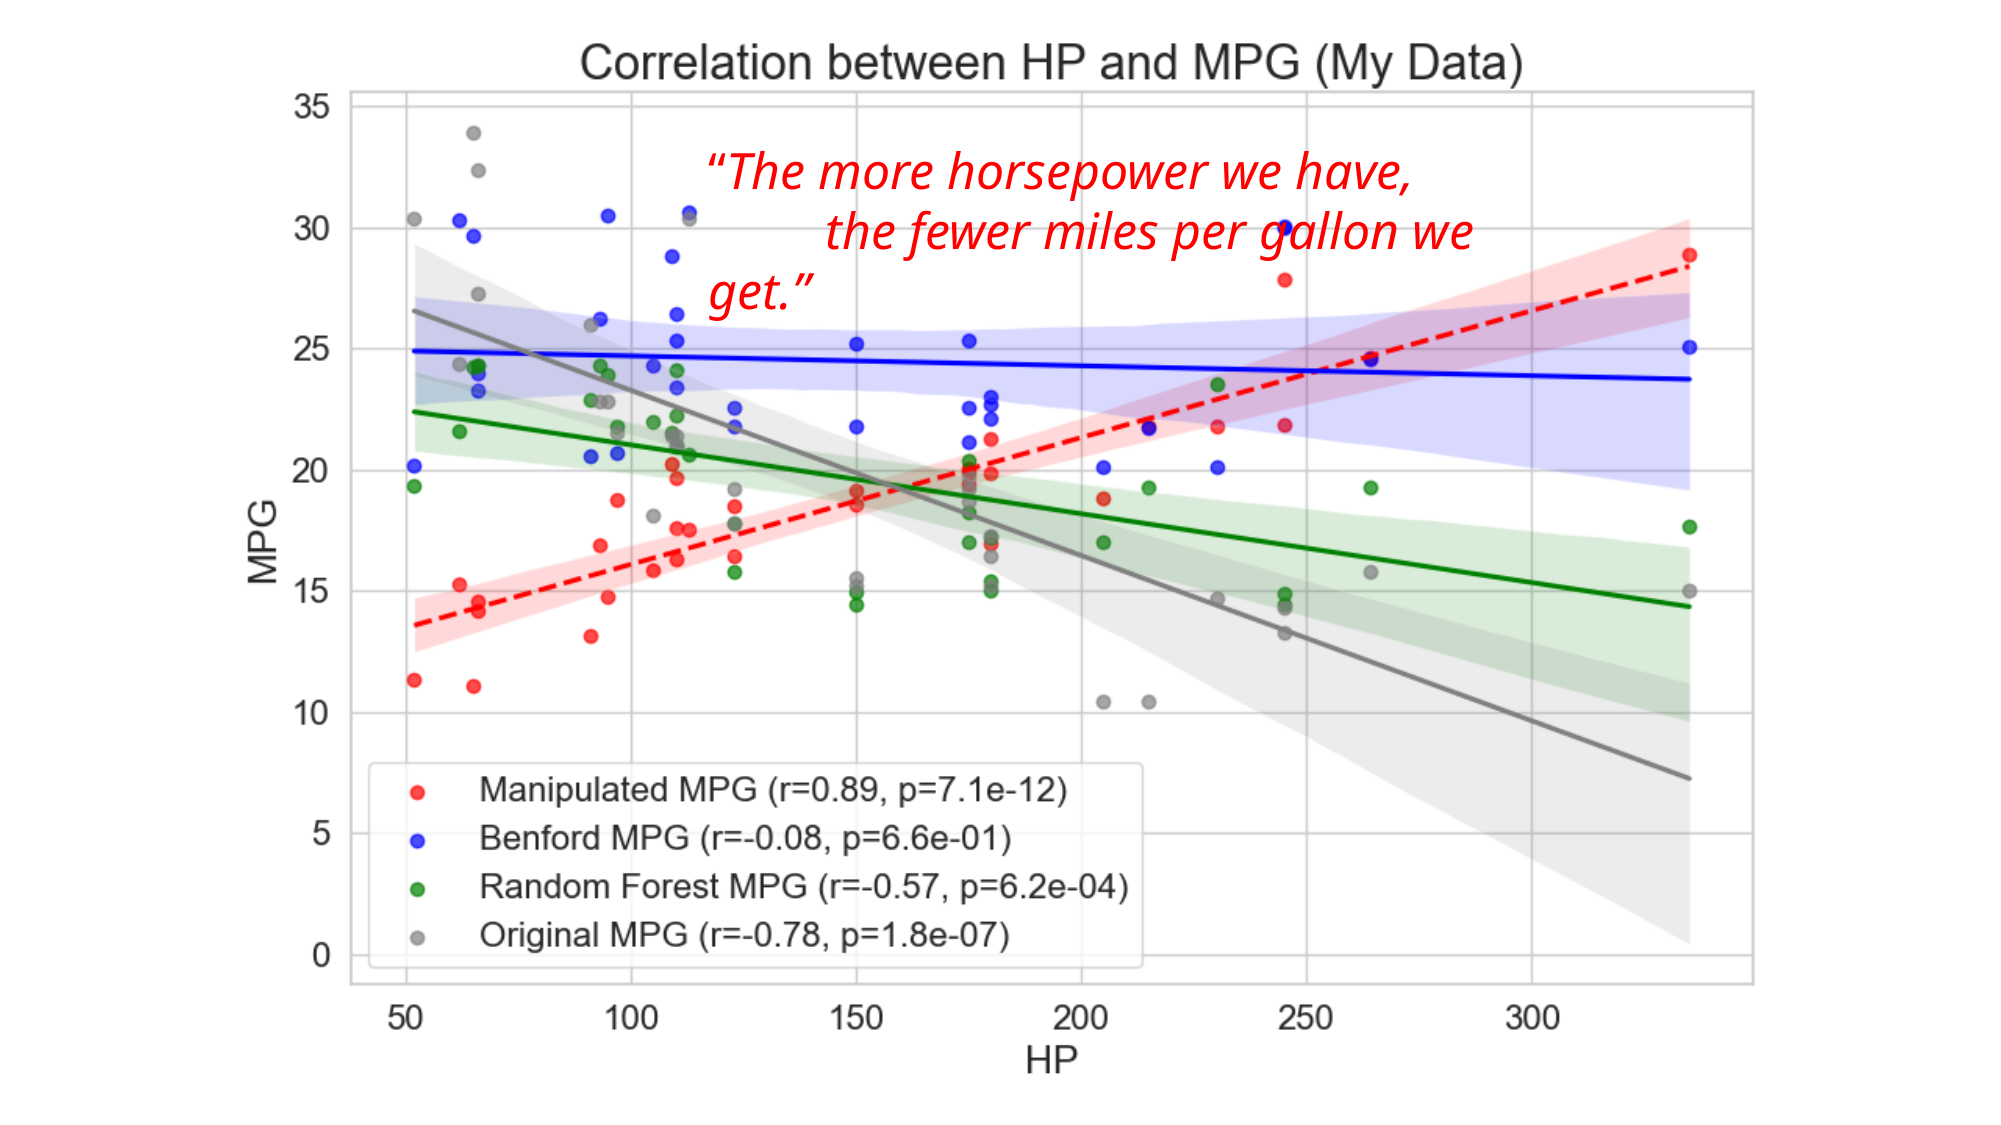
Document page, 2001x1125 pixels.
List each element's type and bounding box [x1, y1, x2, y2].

picture [230, 27, 1770, 1098]
